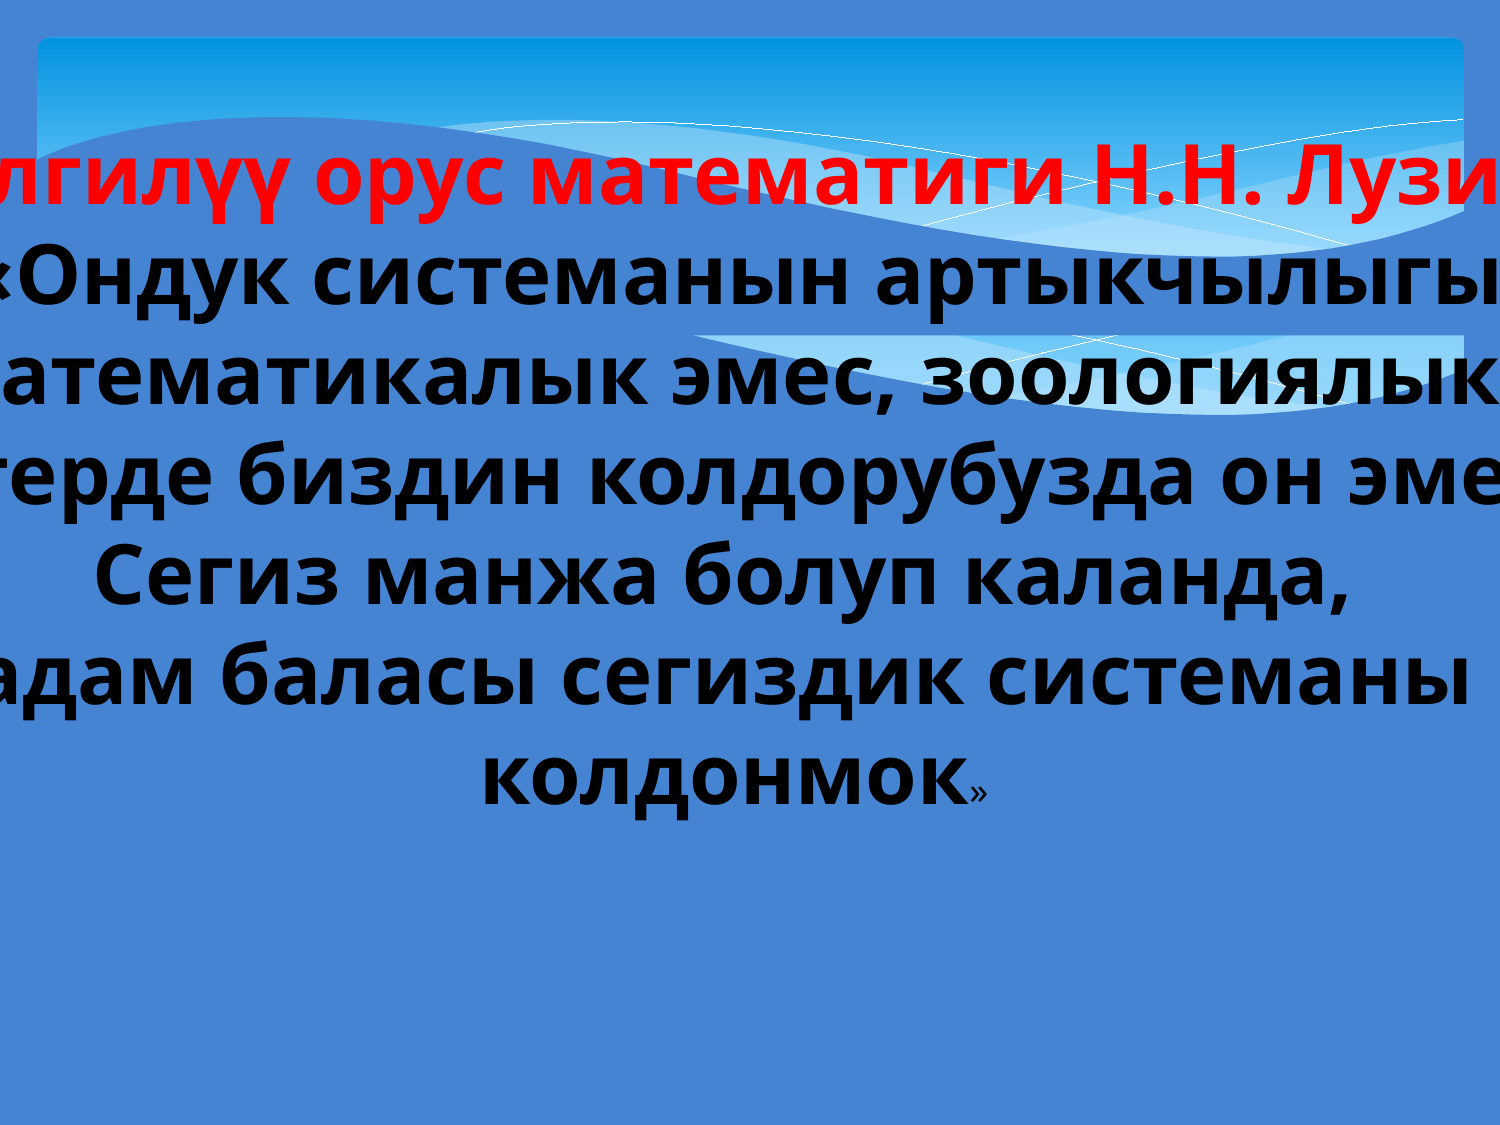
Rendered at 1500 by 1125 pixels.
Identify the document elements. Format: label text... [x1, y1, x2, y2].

text_box Белгилүү орус математиги Н.Н. Лузин: «Ондук системанын артыкчылыгы Математикалык эмес, зоологиялык. Эгерде биздин колдорубузда он эмес Сегиз манжа болуп каланда, адам баласы сегиздик системаны колдонмок» [0, 113, 1500, 829]
